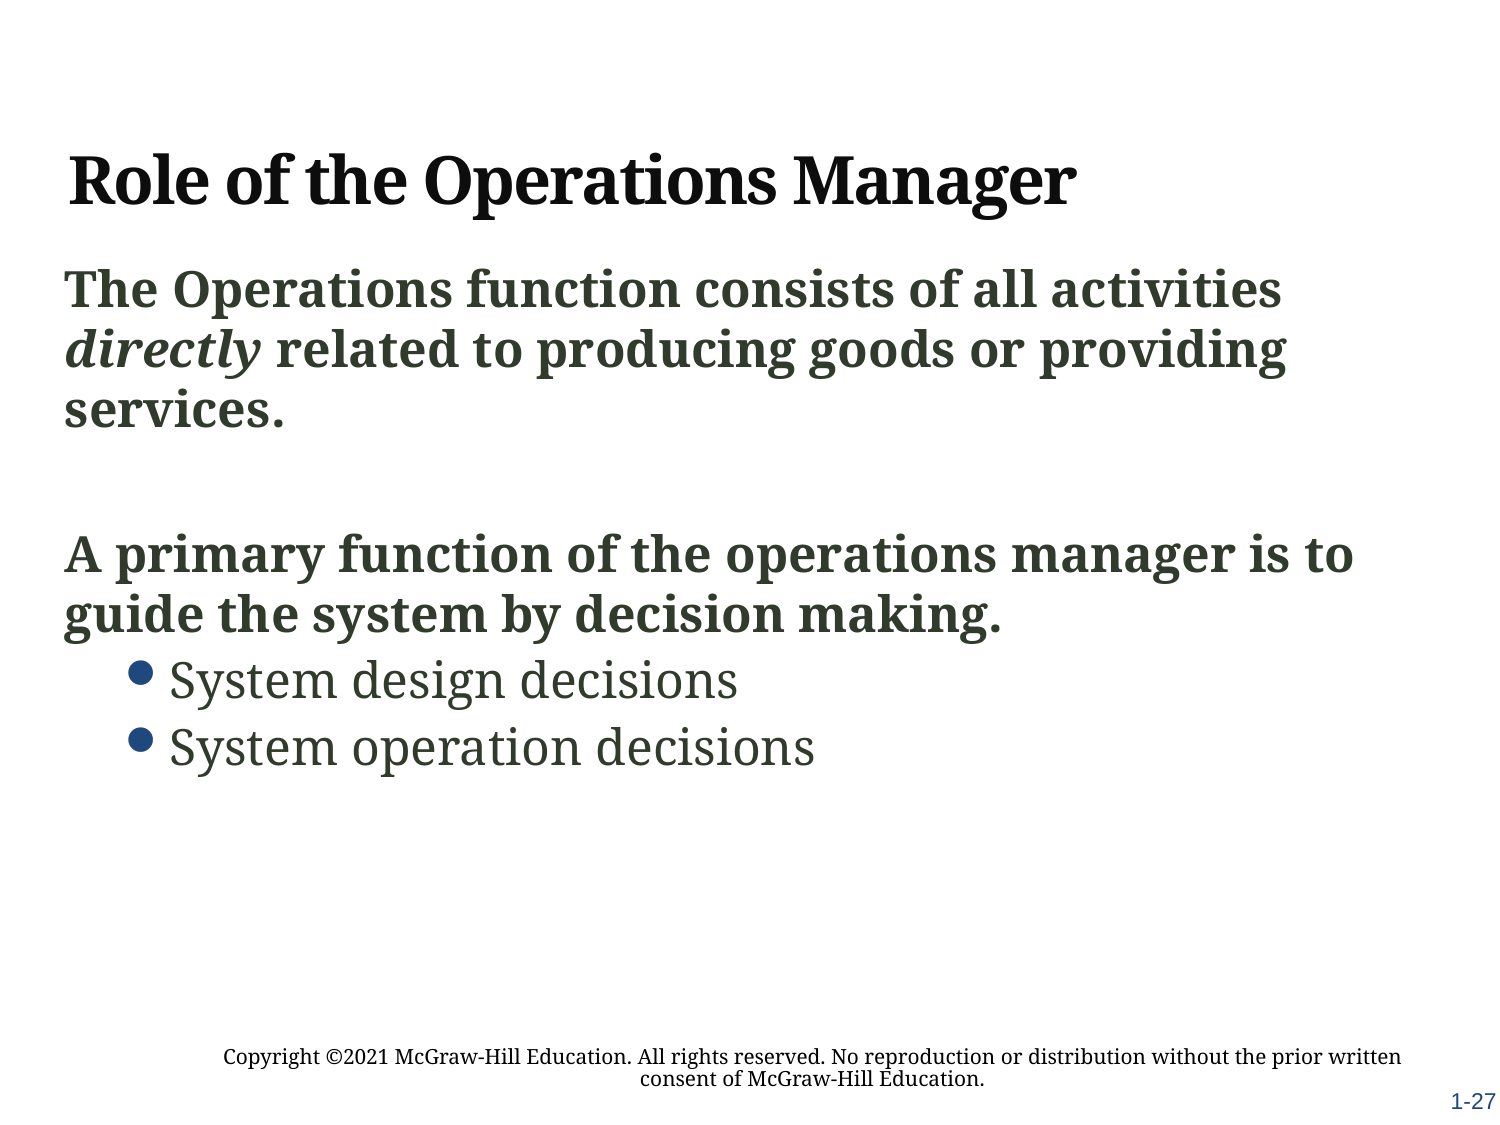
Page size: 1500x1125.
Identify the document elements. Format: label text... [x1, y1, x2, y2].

list The Operations function consists of all activities directly related to producing goods or providing services. A primary function of the operations manager is to guide the system by decision making. System design decisions System operation decisions [50, 249, 1400, 1000]
text_box Copyright ©2021 McGraw-Hill Education. All rights reserved. No reproduction or distribution without the prior written consent of McGraw-Hill Education. [187, 1039, 1438, 1099]
text_box 1-27 [1425, 1082, 1500, 1125]
title Role of the Operations Manager [53, 24, 1404, 225]
